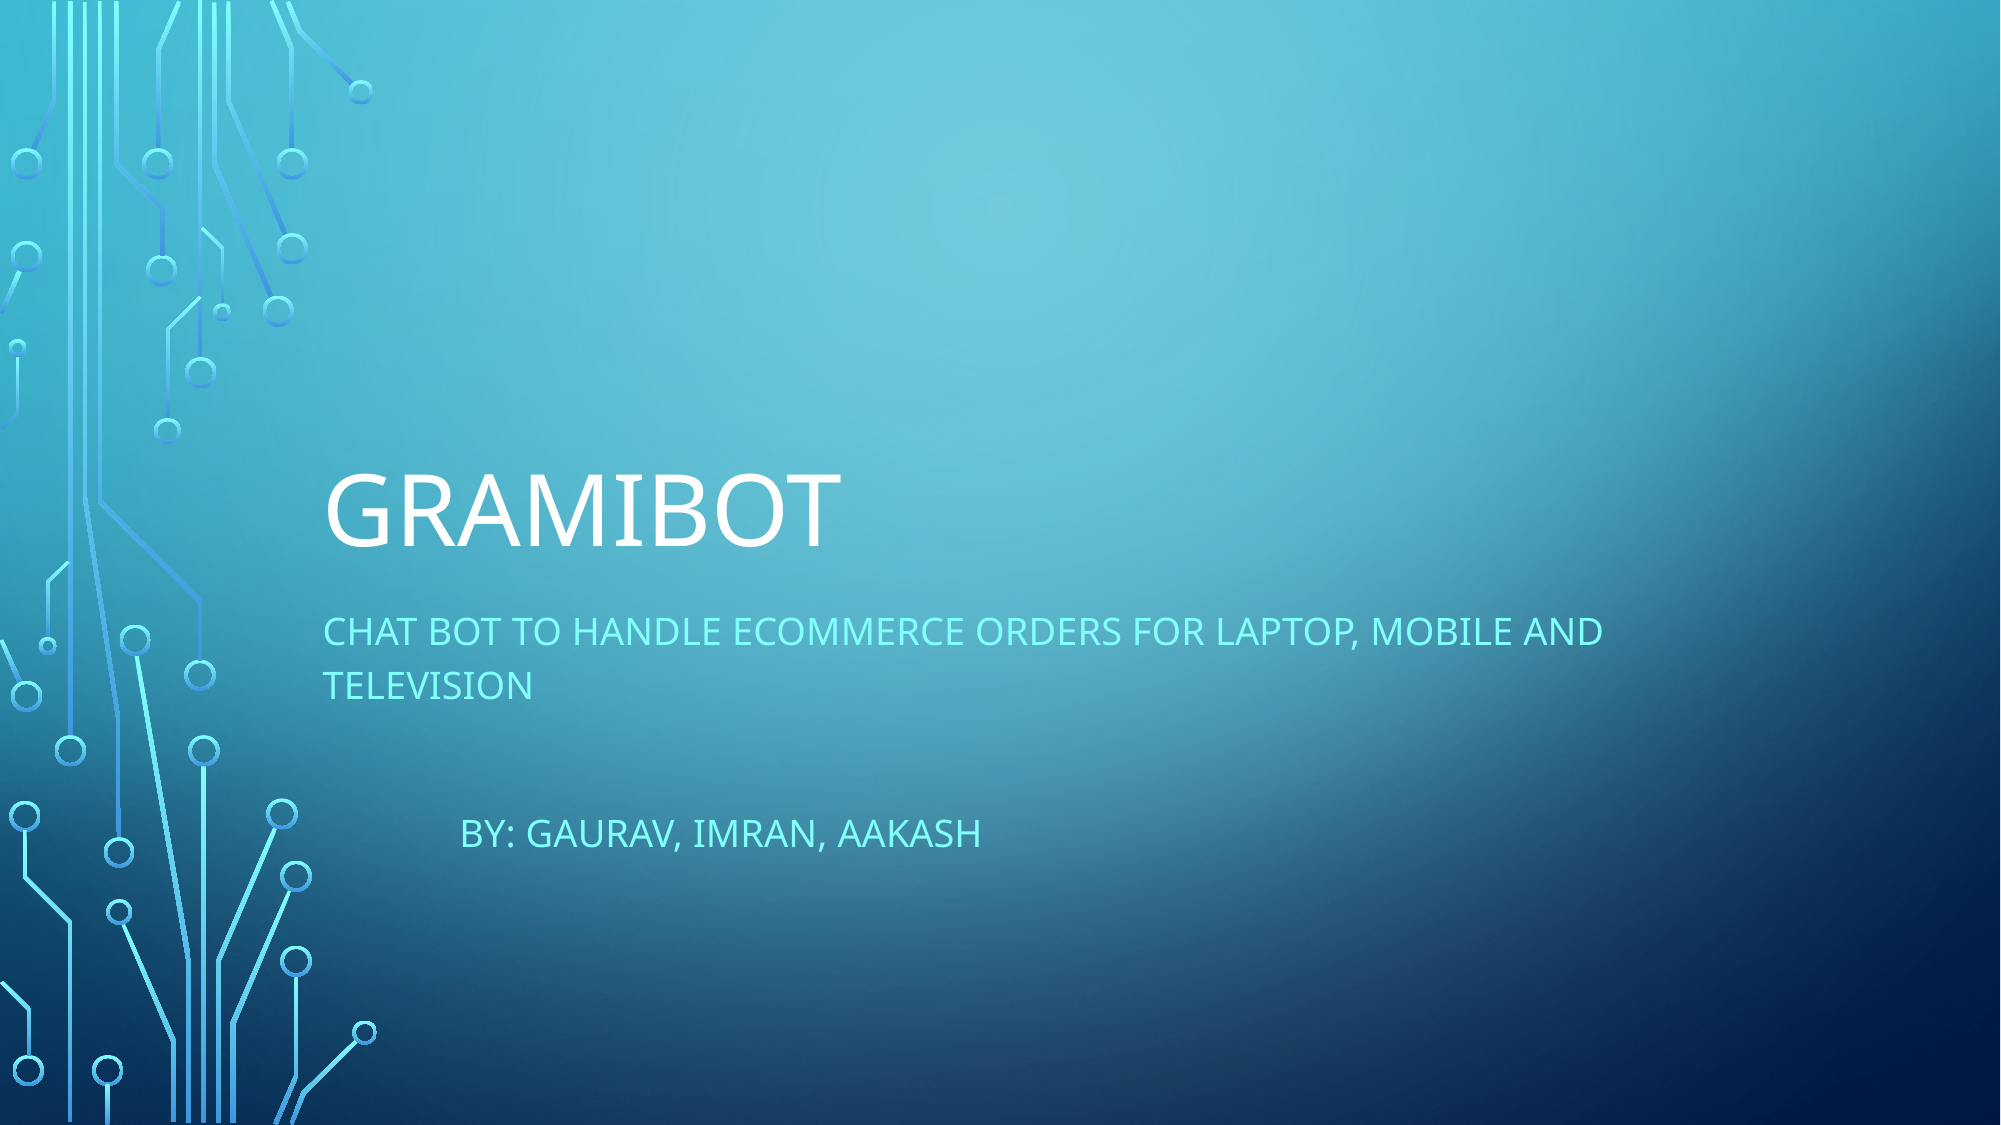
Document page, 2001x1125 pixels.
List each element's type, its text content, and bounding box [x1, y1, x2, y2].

title GramiBOT [307, 184, 1750, 576]
subtitle Chat bot to handle ecommerce orders for Laptop, mobile and television By: Gaurav, imran, Aakash [307, 590, 1750, 863]
